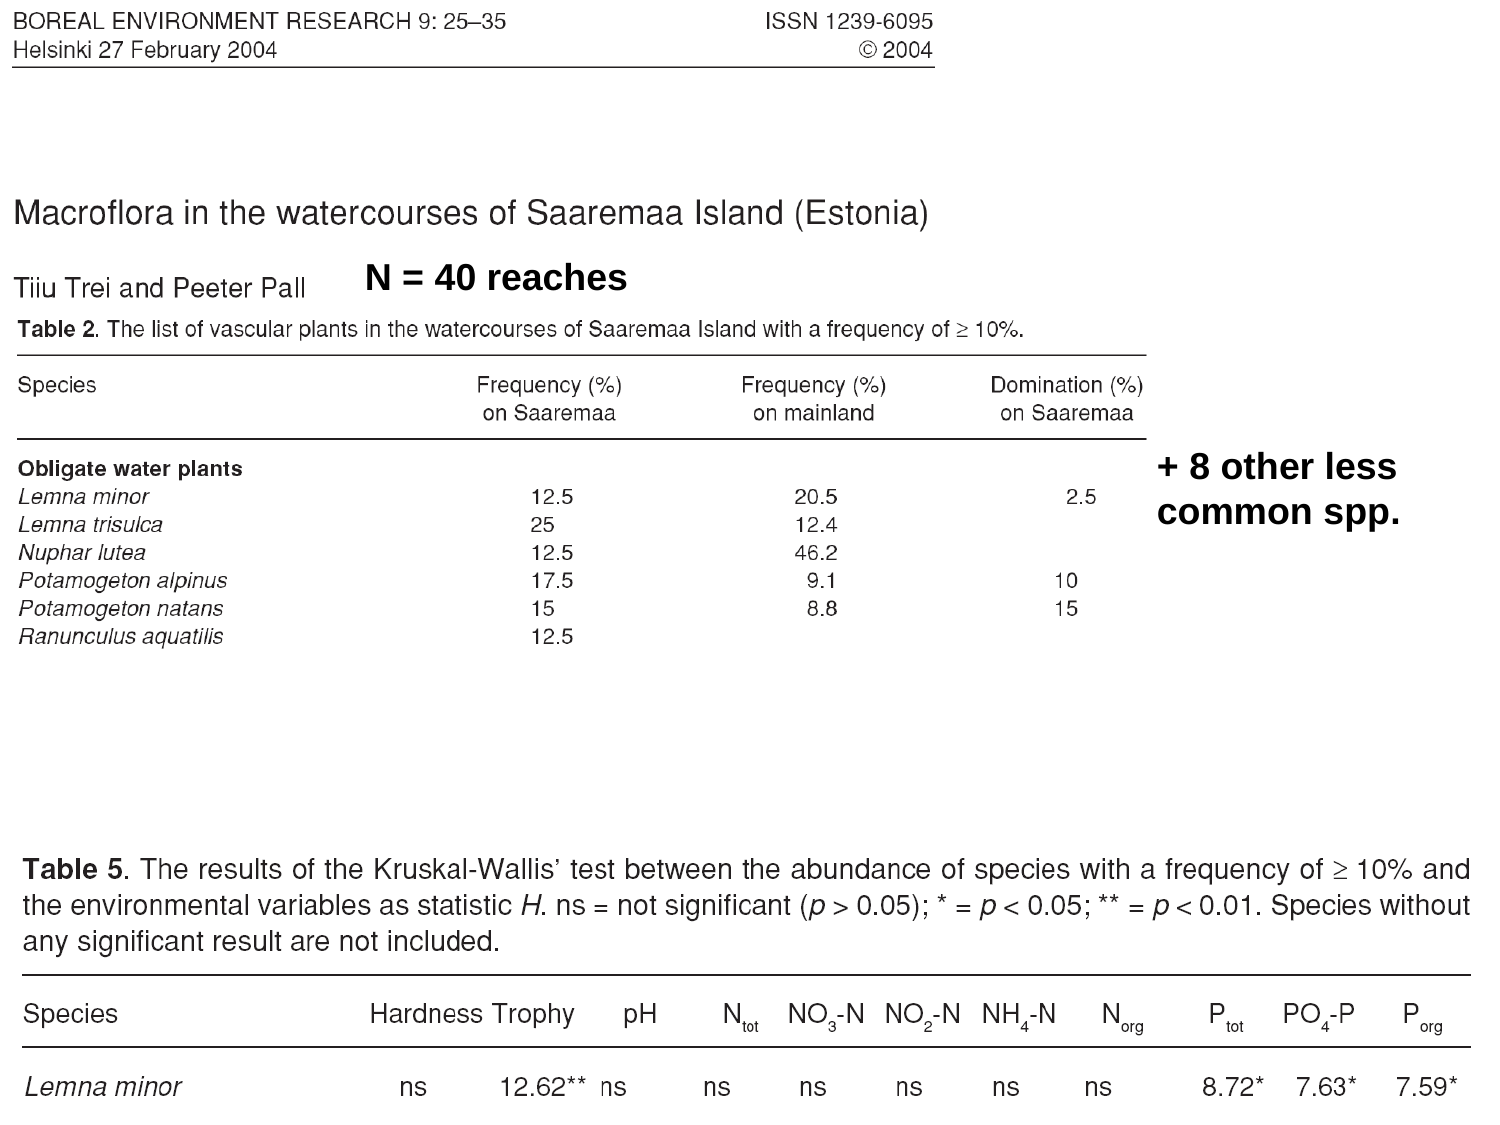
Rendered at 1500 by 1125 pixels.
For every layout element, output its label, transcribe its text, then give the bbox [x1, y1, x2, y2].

text_box + 8 other less common spp. [1154, 434, 1500, 540]
picture [12, 849, 1488, 1109]
picture [0, 0, 951, 306]
picture [12, 312, 1151, 663]
